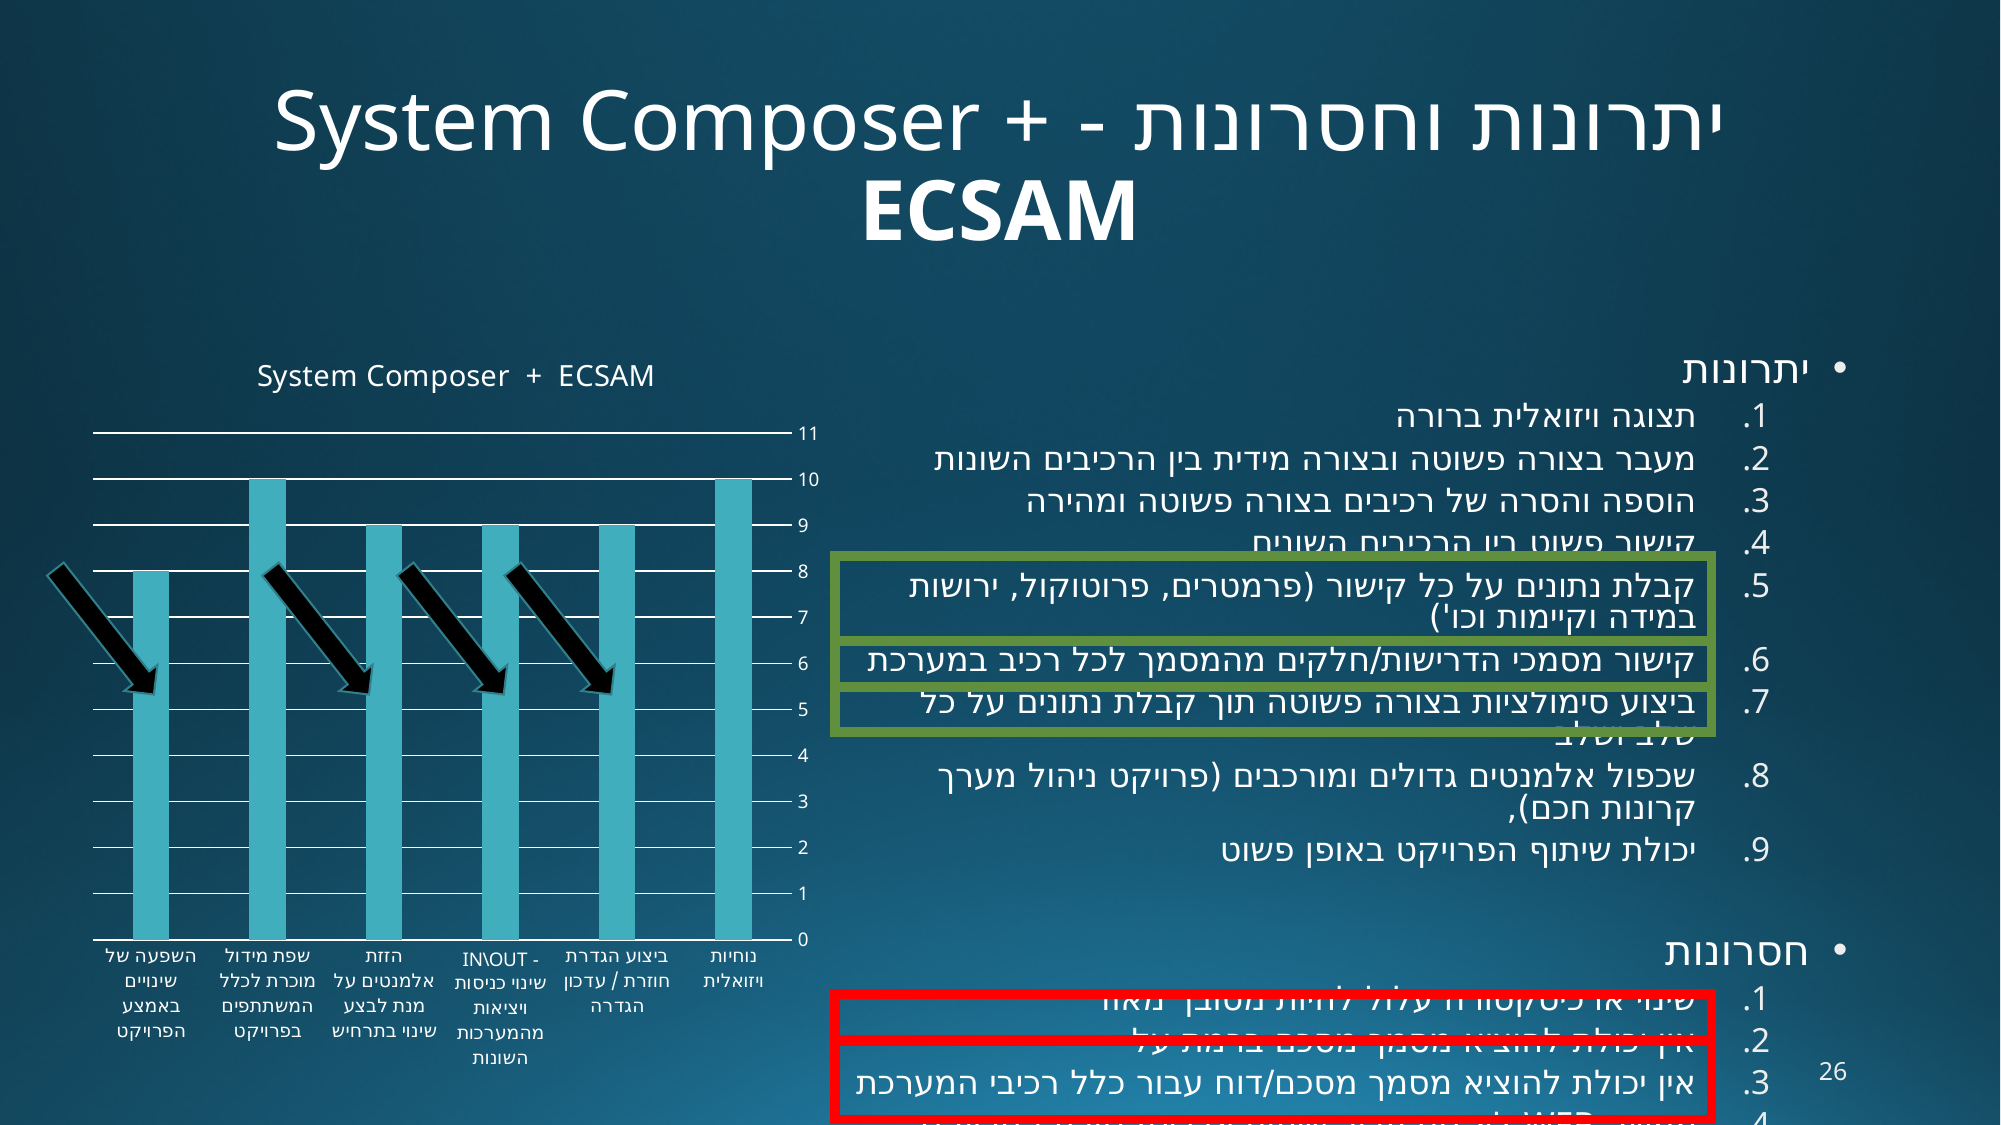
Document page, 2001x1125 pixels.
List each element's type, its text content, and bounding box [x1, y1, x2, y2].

chart [77, 322, 836, 1088]
text_box [836, 685, 1713, 733]
text_box [836, 555, 1713, 640]
picture [0, 0, 2001, 1125]
text_box [836, 993, 1713, 1040]
text_box [45, 561, 77, 616]
list יתרונות תצוגה ויזואלית ברורה מעבר בצורה פשוטה ובצורה מידית בין הרכיבים השונות הוספה והסרה של רכיבים בצורה פשוטה ומהירה קישור פשוט בין הרכיבים השונים קבלת נתונים על כל קישור (פרמטרים, פרוטוקול, ירושות במידה וקיימות וכו') קישור מסמכי הדרישות/חלקים מהמסמך לכל רכיב במערכת ביצוע סימולציות בצורה פשוטה תוך קבלת נתונים על כל שלב ושלב שכפול אלמנטים גדולים ומורכבים (פרויקט ניהול מערך קרונות חכם), יכולת שיתוף הפרויקט באופן פשוט חסרונות שינוי ארכיטקטורה עלול להיות מסובך מאוד אין יכולת להוציא מסמך מסכם ברמת על אין יכולת להוציא מסמך מסכם/דוח עבור כלל רכיבי המערכת ממשק WEB לא נוח עבור שיתוף ארכיטקטורת הפרויקט למשתמש ללא MATLAB [835, 299, 1863, 1004]
text_box [834, 1040, 1713, 1120]
slide_number 26 [1412, 1042, 1863, 1103]
picture [1757, 1117, 1763, 1125]
title יתרונות וחסרונות - System Composer + ECSAM [137, 59, 1863, 278]
text_box [836, 640, 1713, 685]
